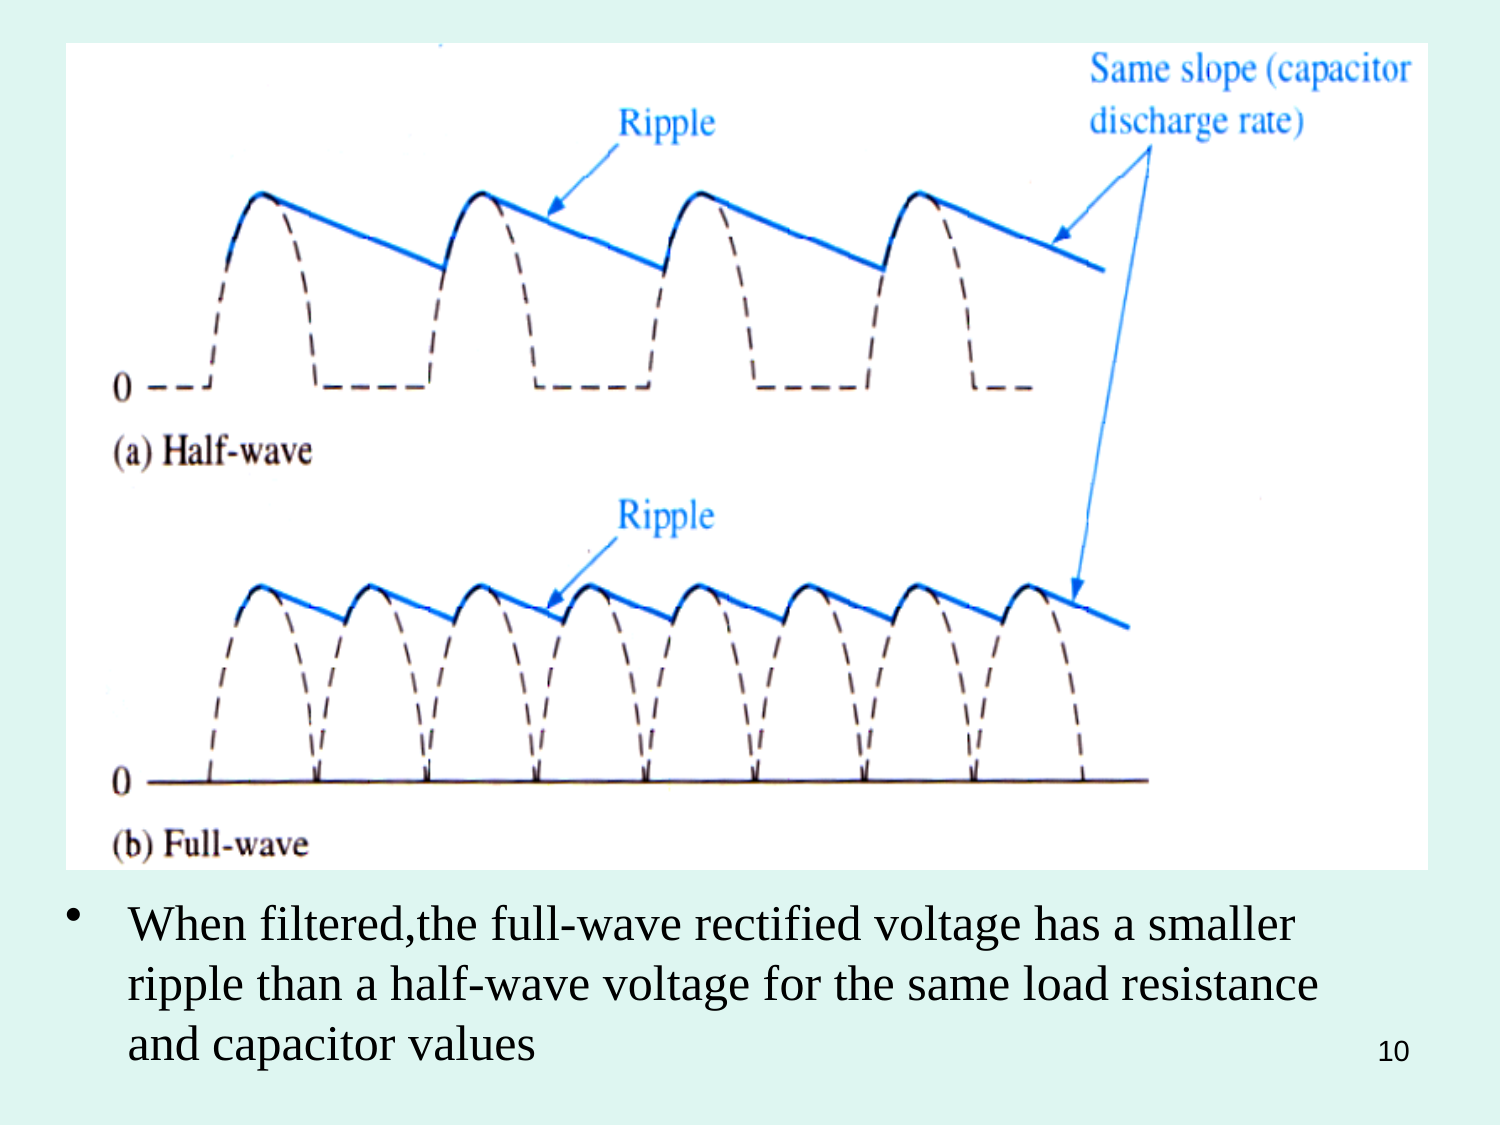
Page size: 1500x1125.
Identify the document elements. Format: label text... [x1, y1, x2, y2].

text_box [66, 43, 1428, 870]
slide_number 10 [1074, 1024, 1425, 1103]
text_box When filtered,the full-wave rectified voltage has a smaller ripple than a half-wave voltage for the same load resistance and capacitor values [50, 883, 1414, 1078]
